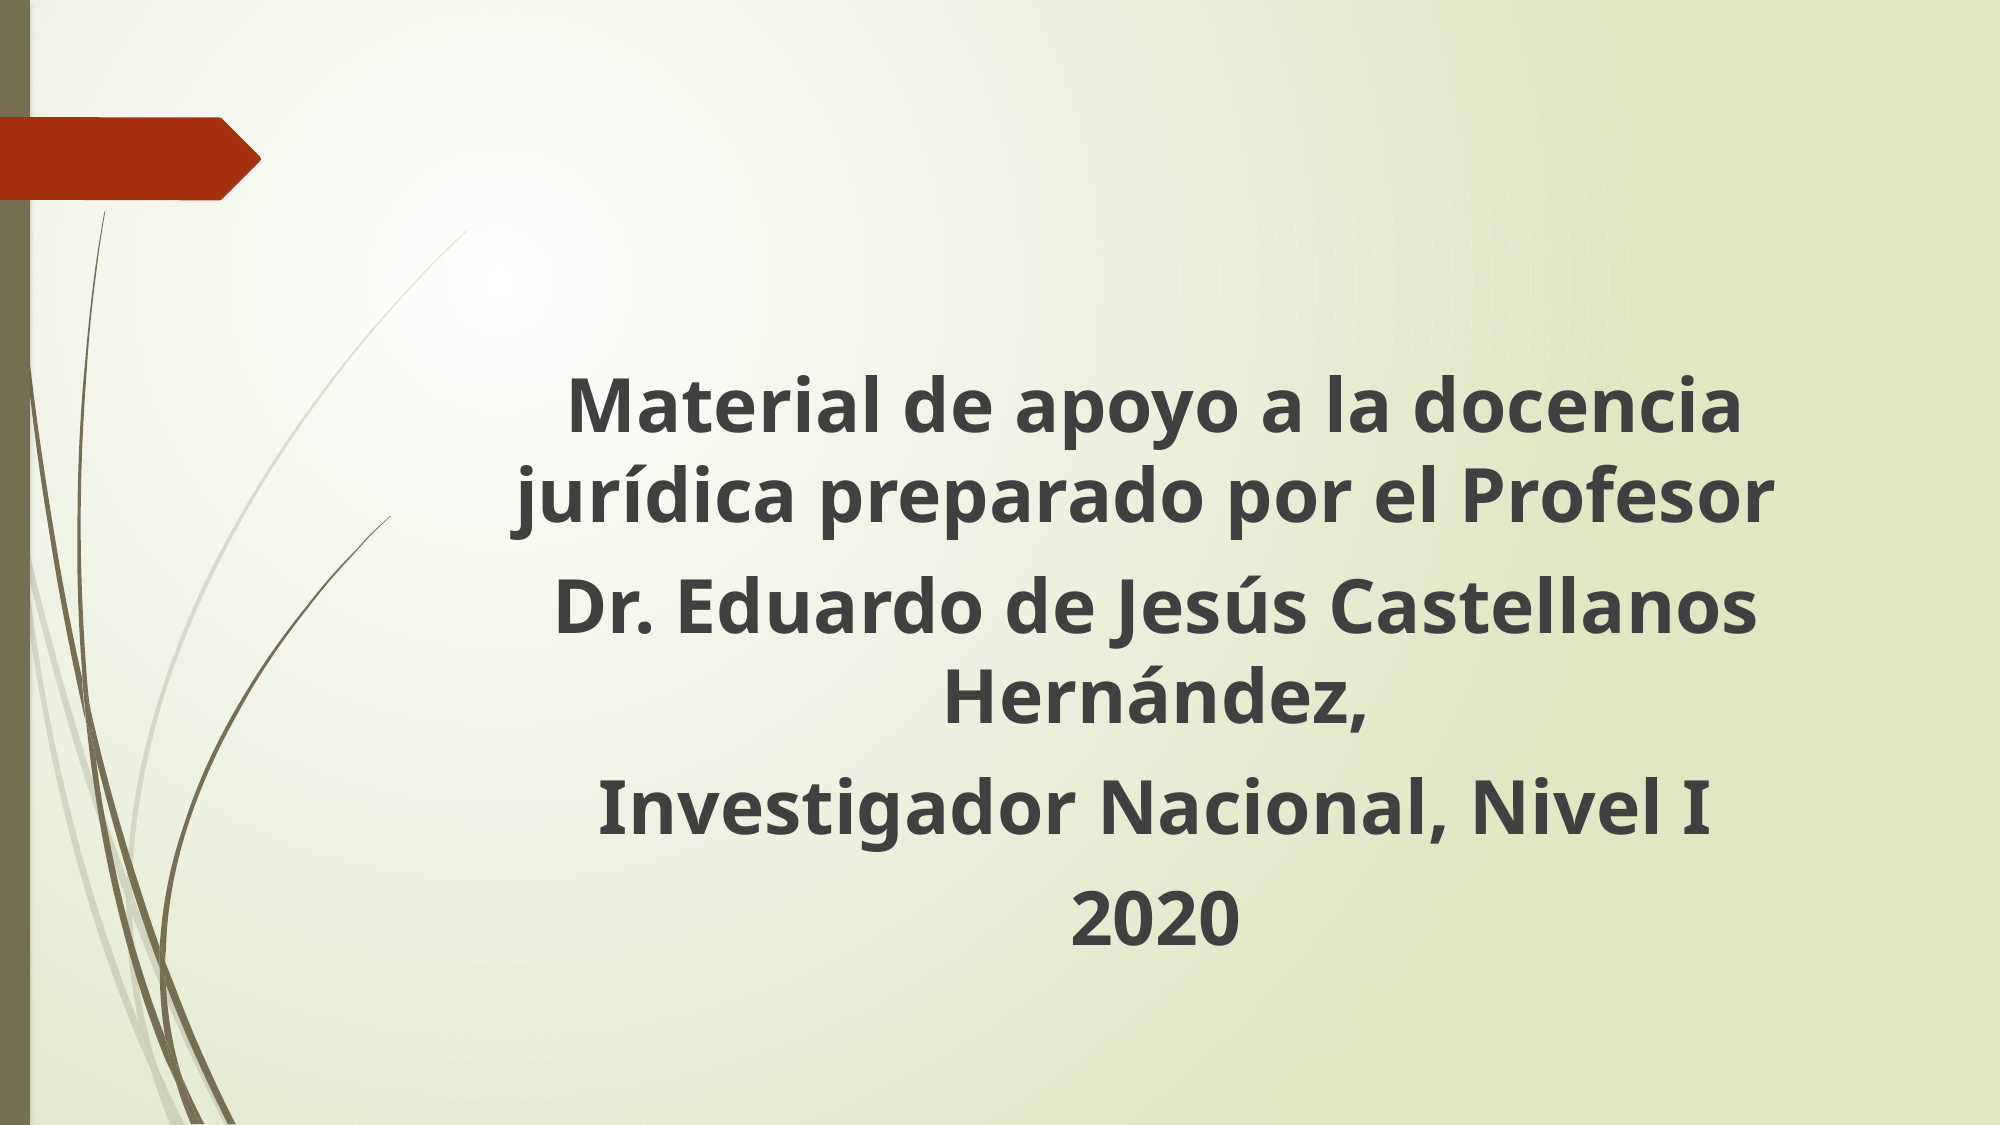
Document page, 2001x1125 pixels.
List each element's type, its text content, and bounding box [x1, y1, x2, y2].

list Material de apoyo a la docencia jurídica preparado por el Profesor Dr. Eduardo de Jesús Castellanos Hernández, Investigador Nacional, Nivel I 2020 [424, 350, 1888, 970]
